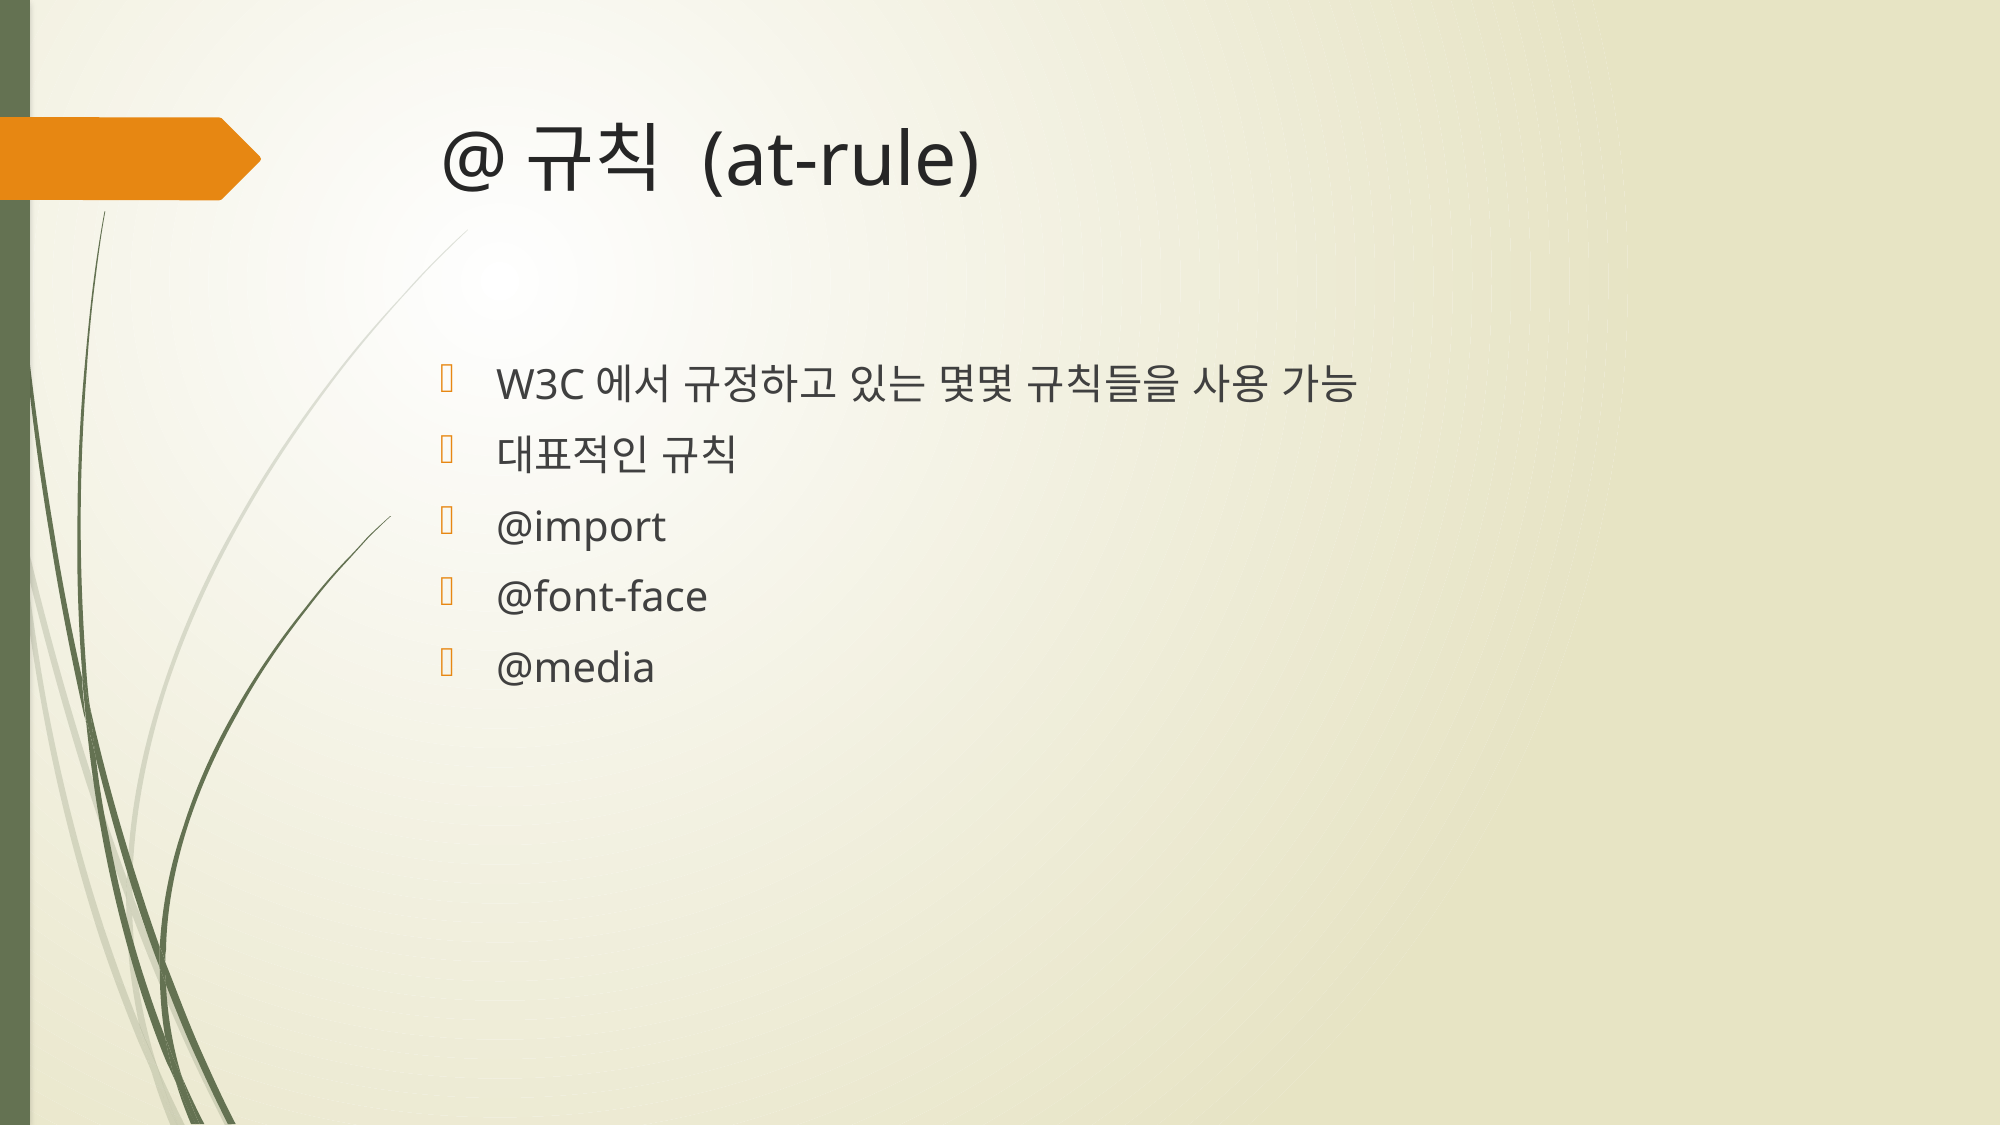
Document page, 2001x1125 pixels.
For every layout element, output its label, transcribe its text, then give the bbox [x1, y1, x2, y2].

title @규칙 (at-rule) [425, 102, 1888, 313]
list W3C에서 규정하고 있는 몇몇 규칙들을 사용 가능 대표적인 규칙 @import @font-face @media [424, 350, 1888, 970]
